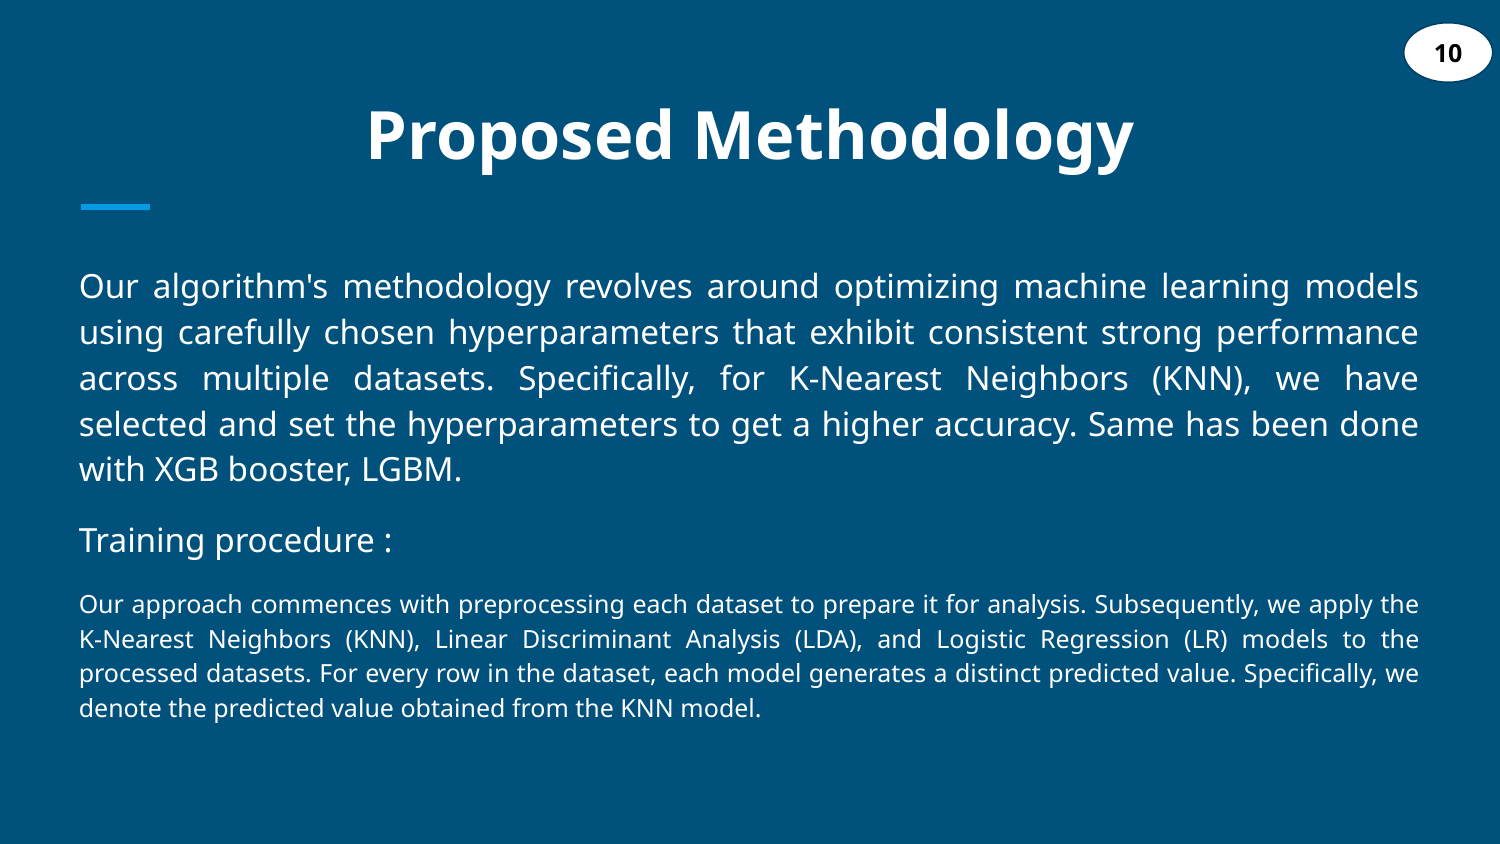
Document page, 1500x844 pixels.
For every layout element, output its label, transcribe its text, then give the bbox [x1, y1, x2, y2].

text_box 10 [1403, 22, 1493, 83]
list Our algorithm's methodology revolves around optimizing machine learning models using carefully chosen hyperparameters that exhibit consistent strong performance across multiple datasets. Specifically, for K-Nearest Neighbors (KNN), we have selected and set the hyperparameters to get a higher accuracy. Same has been done with XGB booster, LGBM. Training procedure : Our approach commences with preprocessing each dataset to prepare it for analysis. Subsequently, we apply the K-Nearest Neighbors (KNN), Linear Discriminant Analysis (LDA), and Logistic Regression (LR) models to the processed datasets. For every row in the dataset, each model generates a distinct predicted value. Specifically, we denote the predicted value obtained from the KNN model. [63, 244, 1437, 750]
title Proposed Methodology [63, 75, 1437, 188]
